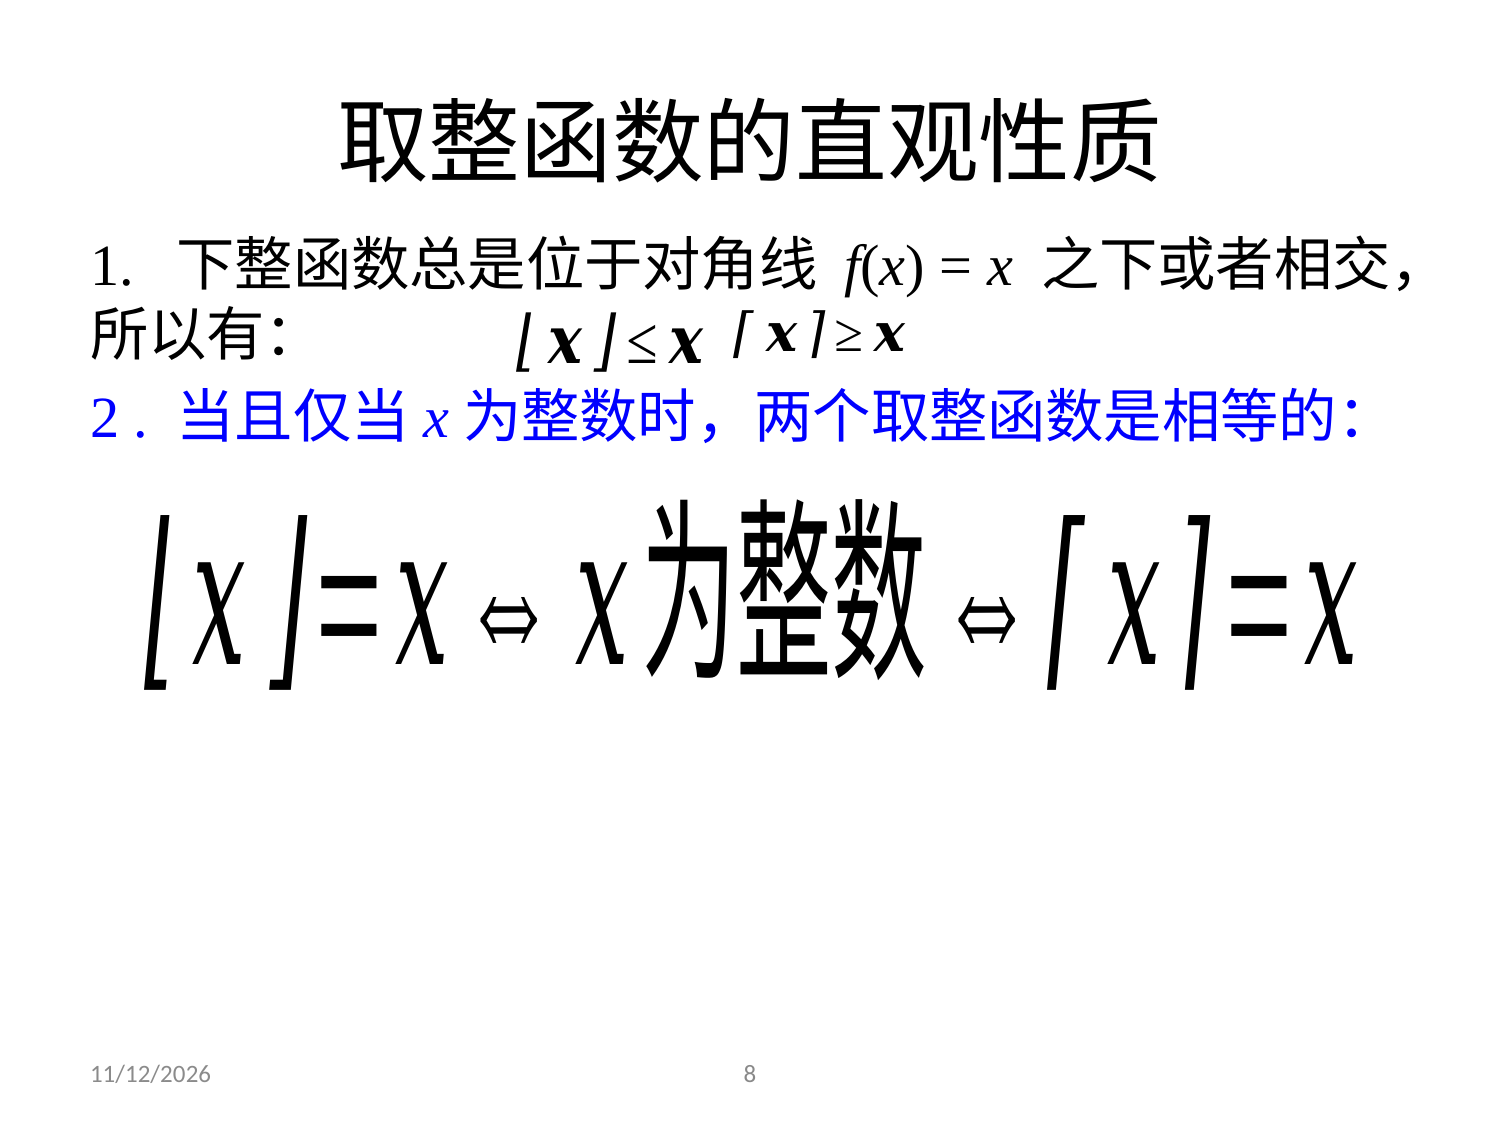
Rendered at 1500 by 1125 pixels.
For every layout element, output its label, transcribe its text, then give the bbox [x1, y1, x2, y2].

slide_number 8 [512, 1048, 988, 1103]
list 1. 下整函数总是位于对角线 f(x) = x 之下或者相交，所以有： 2 . 当且仅当x为整数时，两个取整函数是相等的： [74, 219, 1426, 1048]
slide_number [75, 1048, 425, 1103]
title 取整函数的直观性质 [74, 44, 1426, 219]
